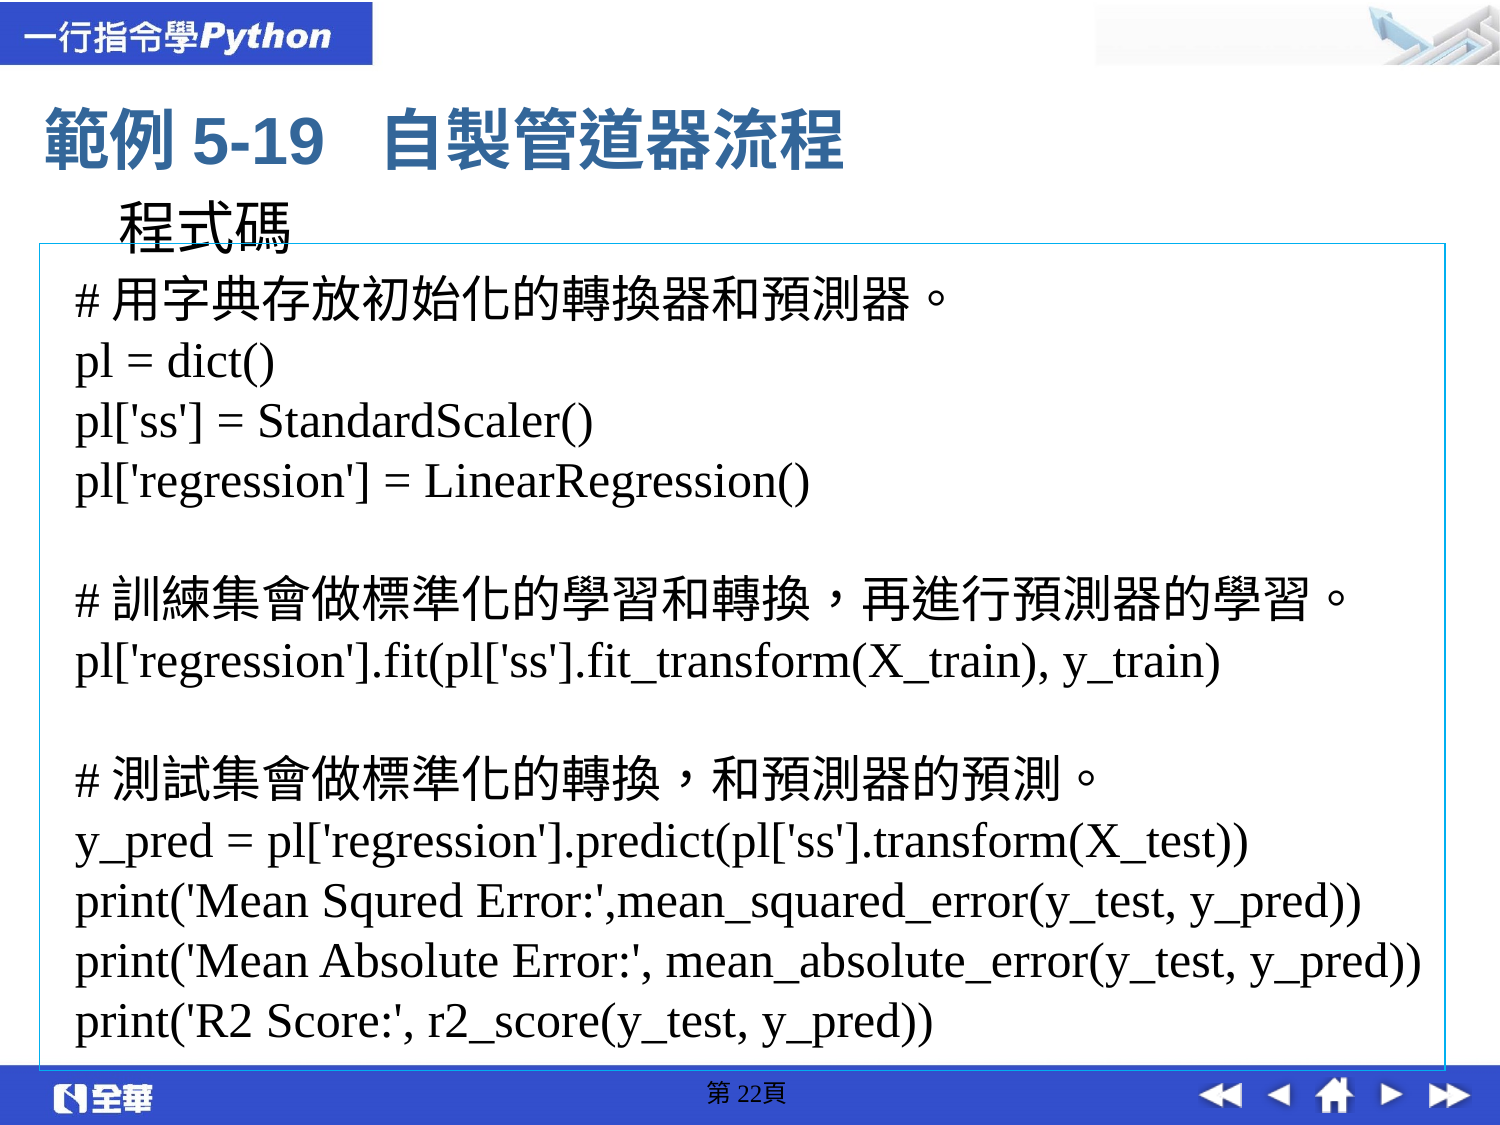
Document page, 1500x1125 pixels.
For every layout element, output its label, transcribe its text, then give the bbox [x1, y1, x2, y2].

picture [0, 2, 1500, 1125]
list 範例5-19 自製管道器流程 程式碼 [28, 90, 1445, 977]
text_box #用字典存放初始化的轉換器和預測器。 pl = dict() pl['ss'] = StandardScaler() pl['regression'] = LinearRegression() #訓練集會做標準化的學習和轉換，再進行預測器的學習。 pl['regression'].fit(pl['ss'].fit_transform(X_train), y_train) #測試集會做標準化的轉換，和預測器的預測。 y_pred = pl['regression'].predict(pl['ss'].transform(X_test)) print('Mean Squred Error:',mean_squared_error(y_test, y_pred)) print('Mean Absolute Error:', mean_absolute_error(y_test, y_pred)) print('R2 Score:', r2_score(y_test, y_pred)) [39, 243, 1445, 1071]
